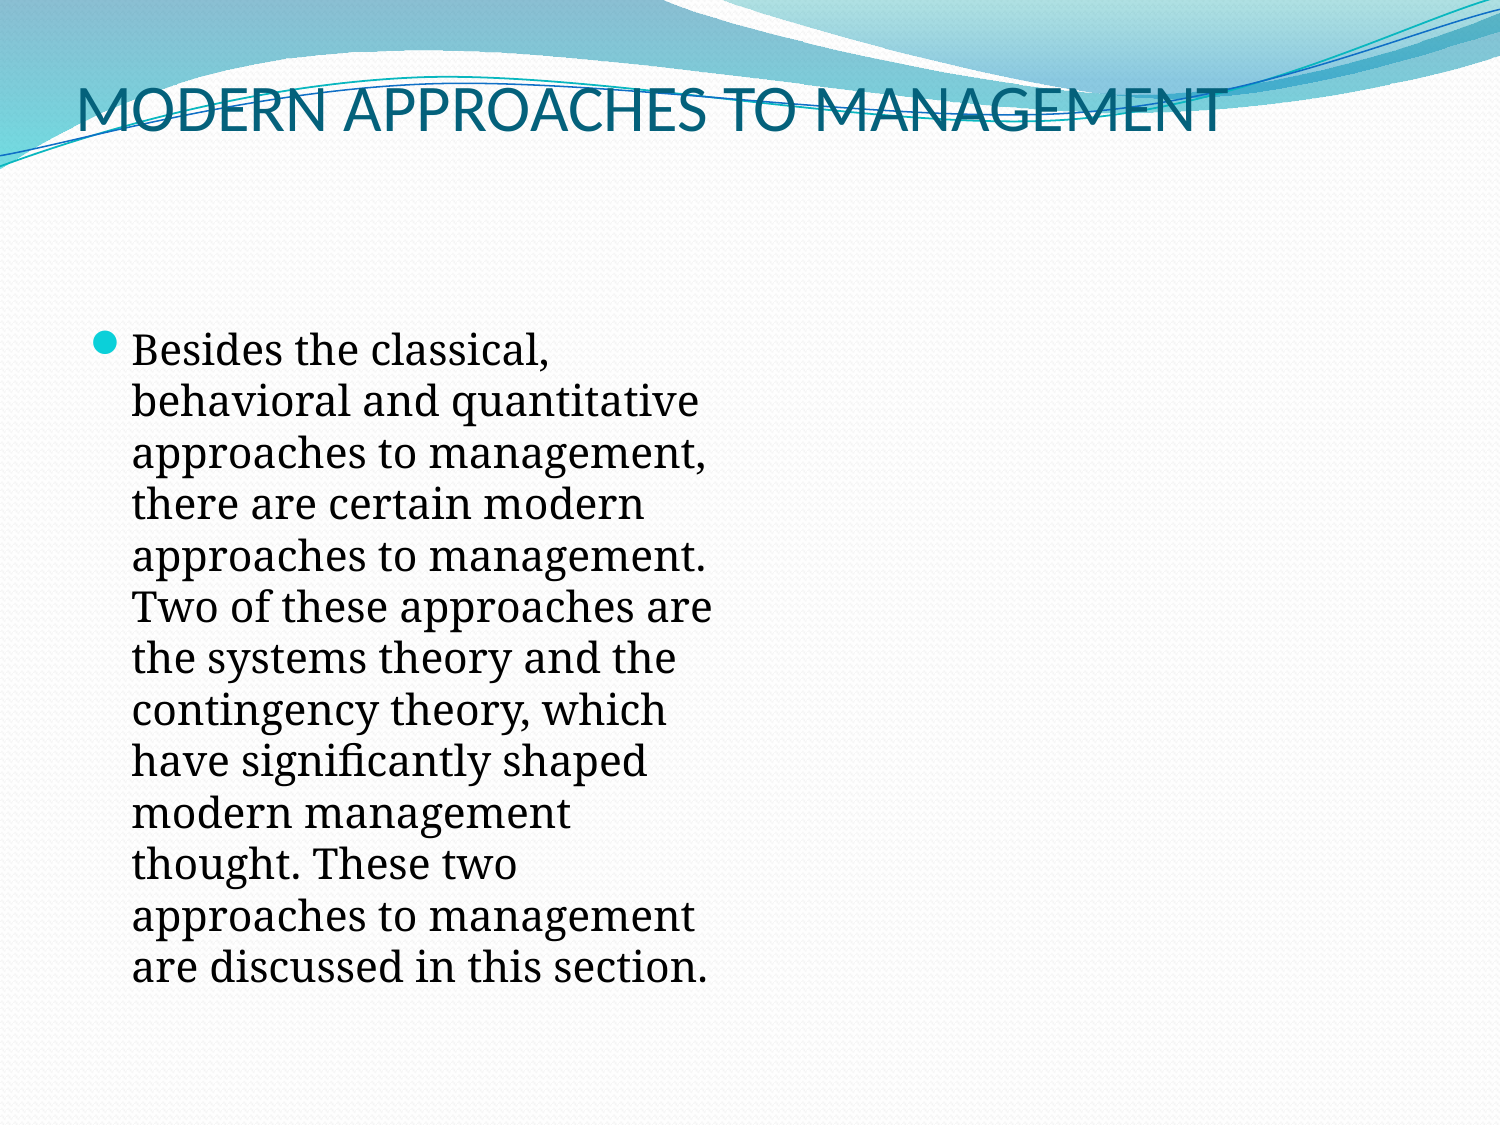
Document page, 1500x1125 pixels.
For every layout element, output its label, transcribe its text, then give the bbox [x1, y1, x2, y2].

title MODERN APPROACHES TO MANAGEMENT [75, 115, 1425, 225]
list Besides the classical, behavioral and quantitative approaches to management, there are certain modern approaches to management. Two of these approaches are the systems theory and the contingency theory, which have significantly shaped modern management thought. These two approaches to management are discussed in this section. [75, 314, 738, 1043]
